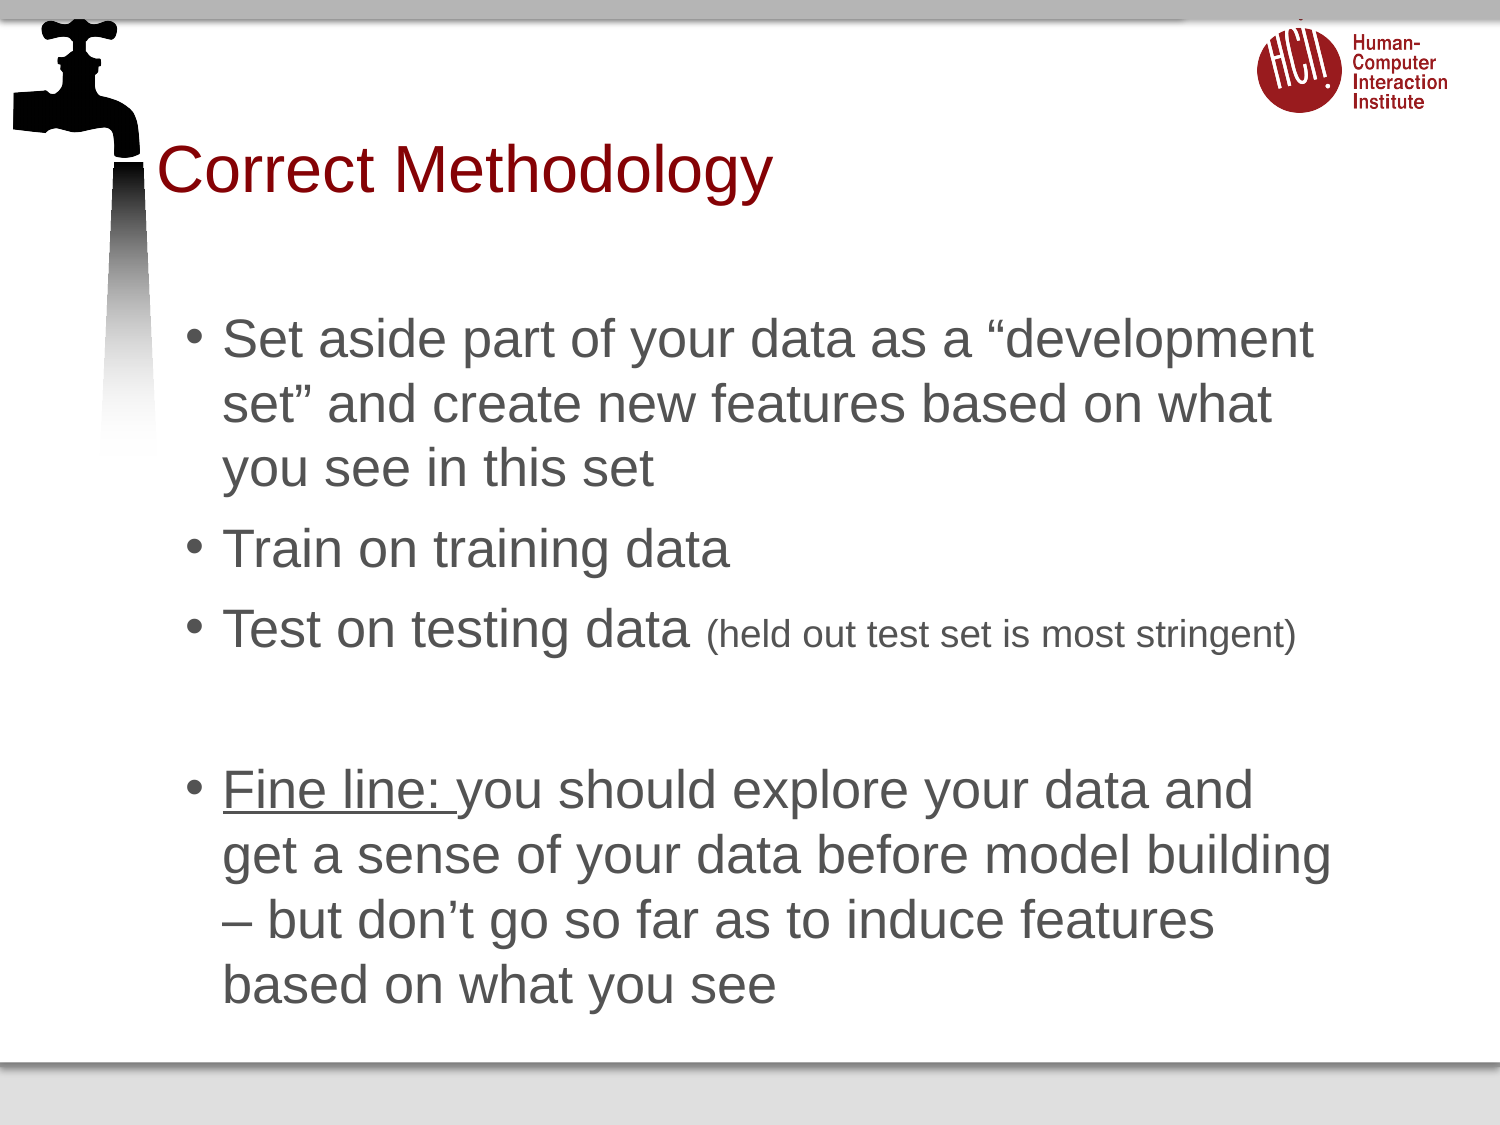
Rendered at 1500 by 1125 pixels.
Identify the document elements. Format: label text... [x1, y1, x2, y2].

picture [1257, 20, 1447, 113]
picture [13, 20, 140, 158]
title Correct Methodology [156, 50, 1187, 214]
list Set aside part of your data as a “development set” and create new features based on what you see in this set Train on training data Test on testing data (held out test set is most stringent) Fine line: you should explore your data and get a sense of your data before model building – but don’t go so far as to induce features based on what you see [185, 303, 1342, 1022]
